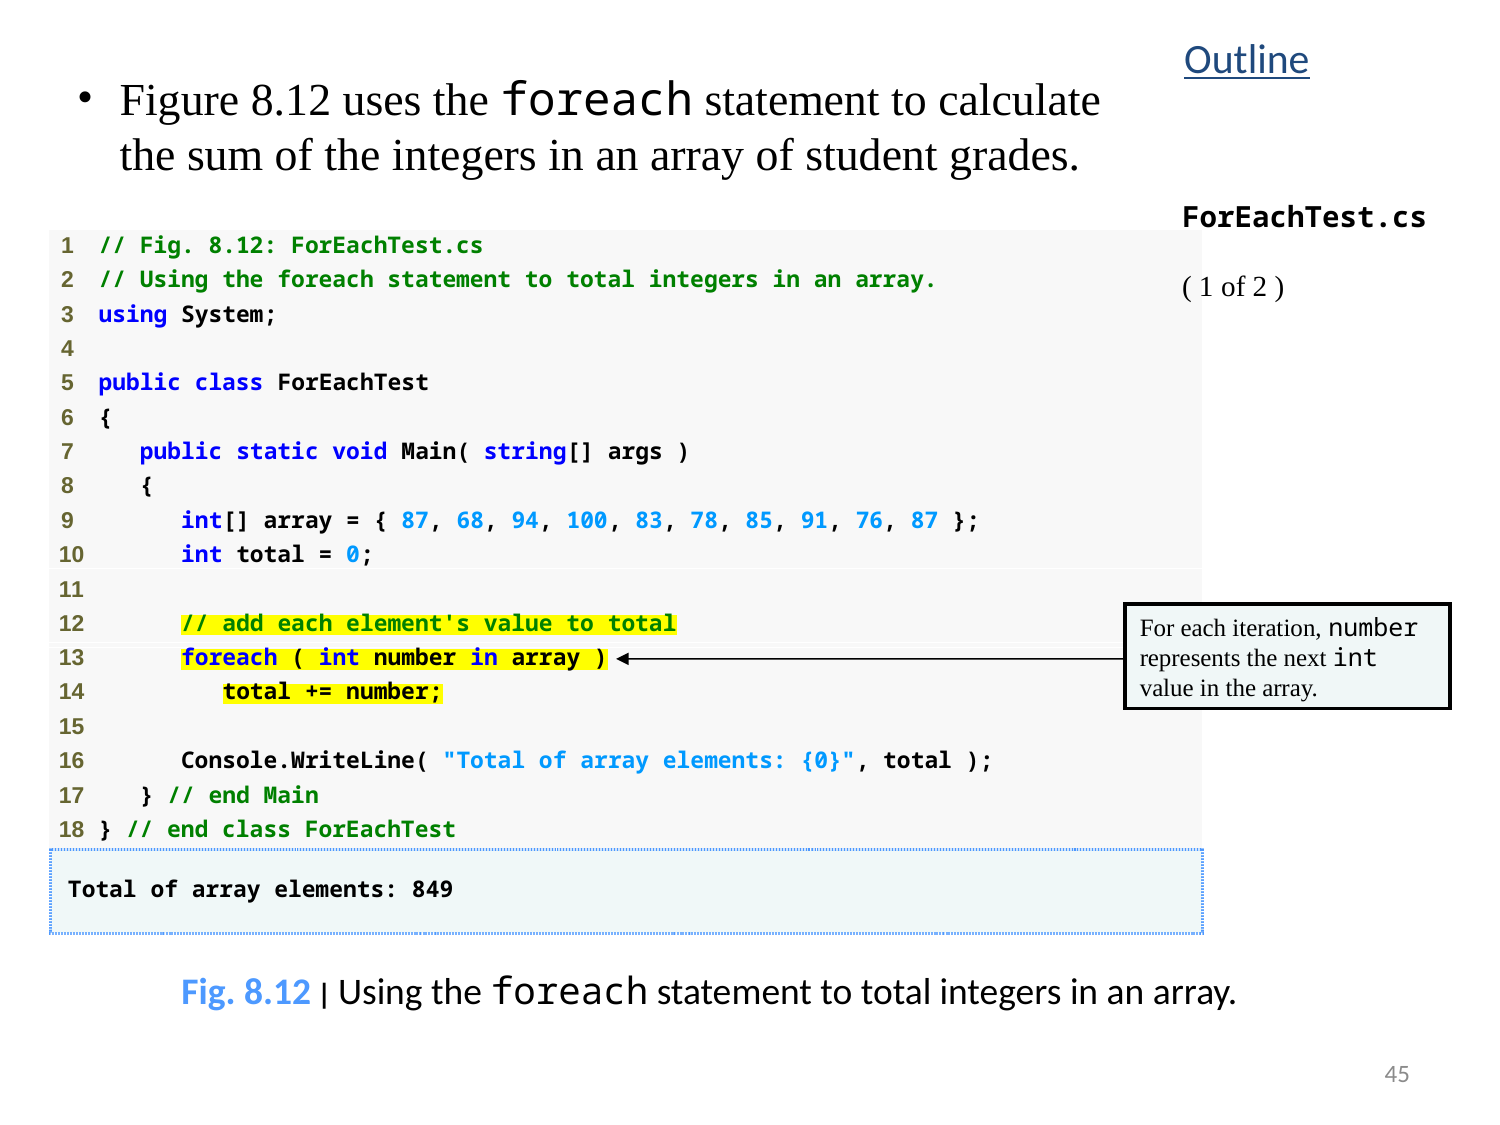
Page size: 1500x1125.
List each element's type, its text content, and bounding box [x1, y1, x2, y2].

text_box Figure 8.12 uses the foreach statement to calculate the sum of the integers in an array of student grades. [62, 62, 1161, 188]
text_box For each iteration, number represents the next int value in the array. [1211, 603, 1450, 709]
text_box Outline [1169, 24, 1500, 90]
text_box Fig. 8.12 | Using the foreach statement to total integers in an array. [40, 959, 1388, 1020]
slide_number 45 [1074, 1042, 1425, 1103]
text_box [48, 229, 1207, 964]
text_box ForEachTest.cs ( 1 of 2 ) [1181, 191, 1500, 310]
